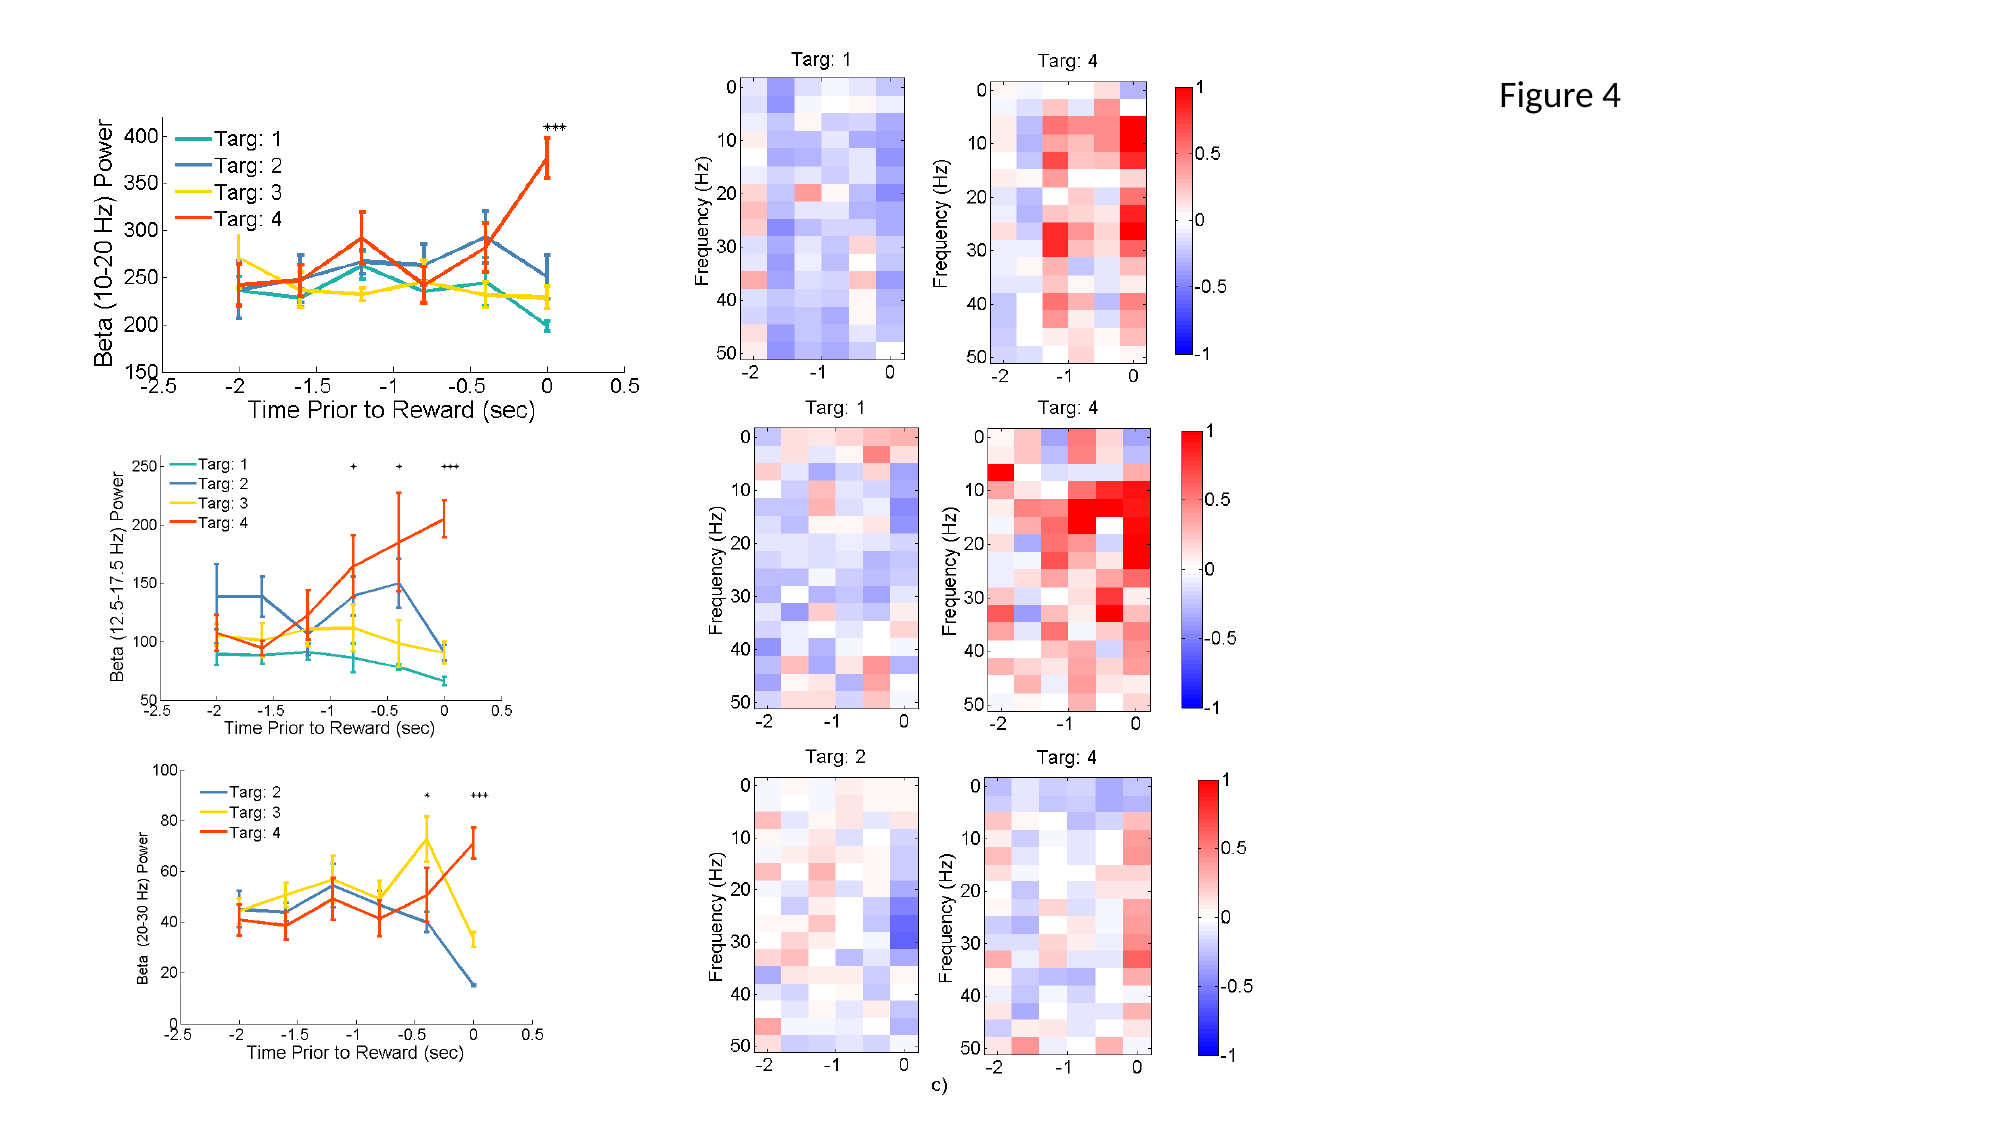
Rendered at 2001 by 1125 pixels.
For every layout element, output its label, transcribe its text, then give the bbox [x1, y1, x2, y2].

picture [84, 47, 1269, 1097]
picture [102, 432, 543, 739]
picture [120, 746, 575, 1064]
text_box Figure 4 [1484, 62, 1637, 122]
